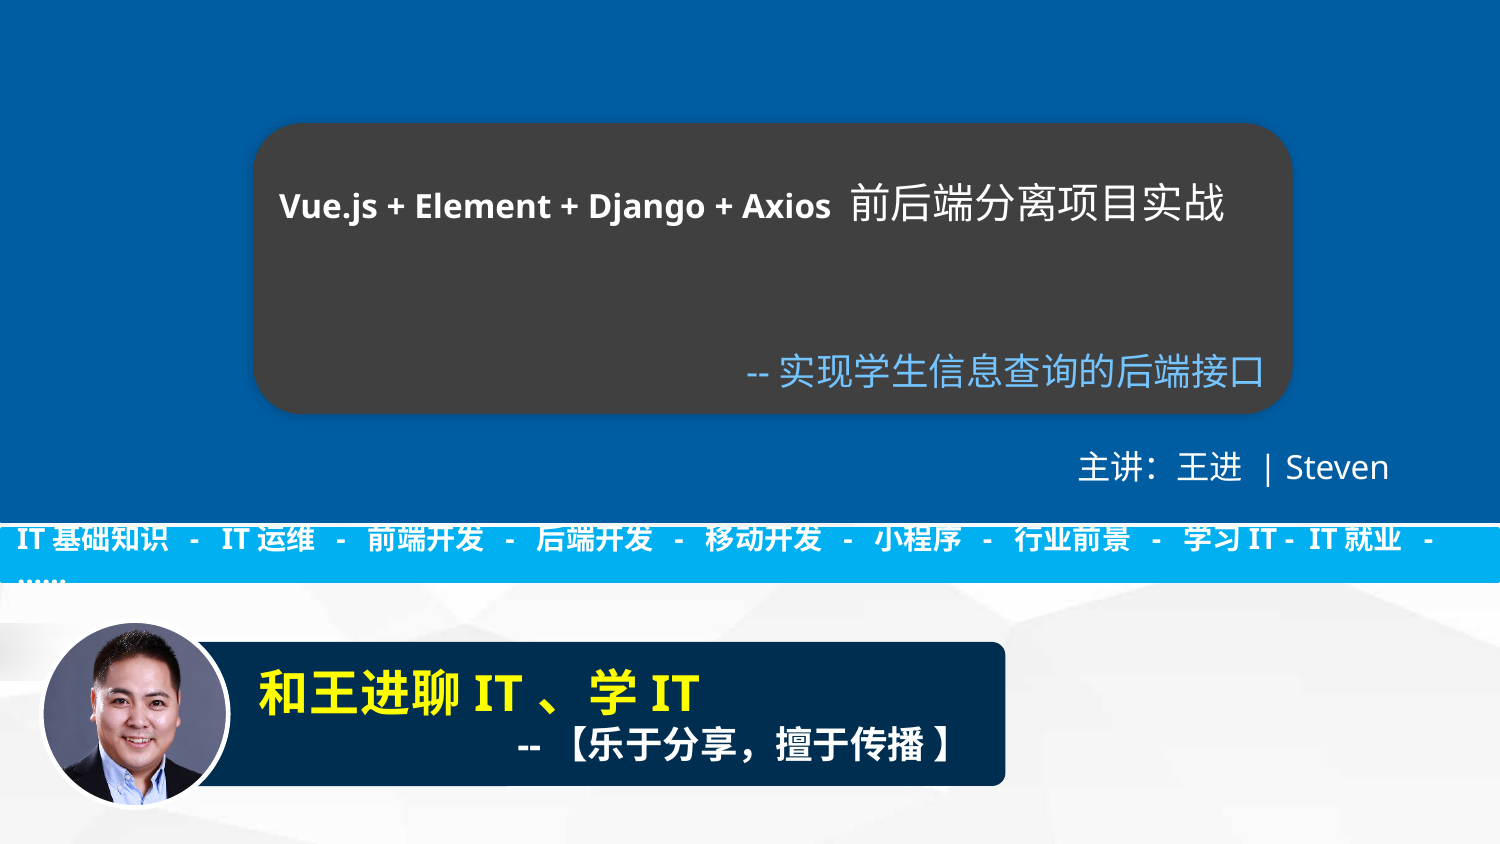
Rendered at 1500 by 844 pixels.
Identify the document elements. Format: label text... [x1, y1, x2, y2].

text_box Vue.js + Element + Django + Axios 前后端分离项目实战 --实现学生信息查询的后端接口 [253, 123, 1293, 415]
picture [0, 583, 1500, 844]
text_box 主讲：王进 | Steven [998, 439, 1406, 493]
picture [0, 523, 1500, 527]
text_box IT基础知识 - IT运维 - 前端开发 - 后端开发 - 移动开发 - 小程序 - 行业前景 - 学习IT - IT就业 - …… [0, 527, 1500, 583]
text_box 和王进聊IT、学IT --【乐于分享，擅于传播 】 [233, 639, 1008, 789]
text_box [0, 0, 1500, 523]
